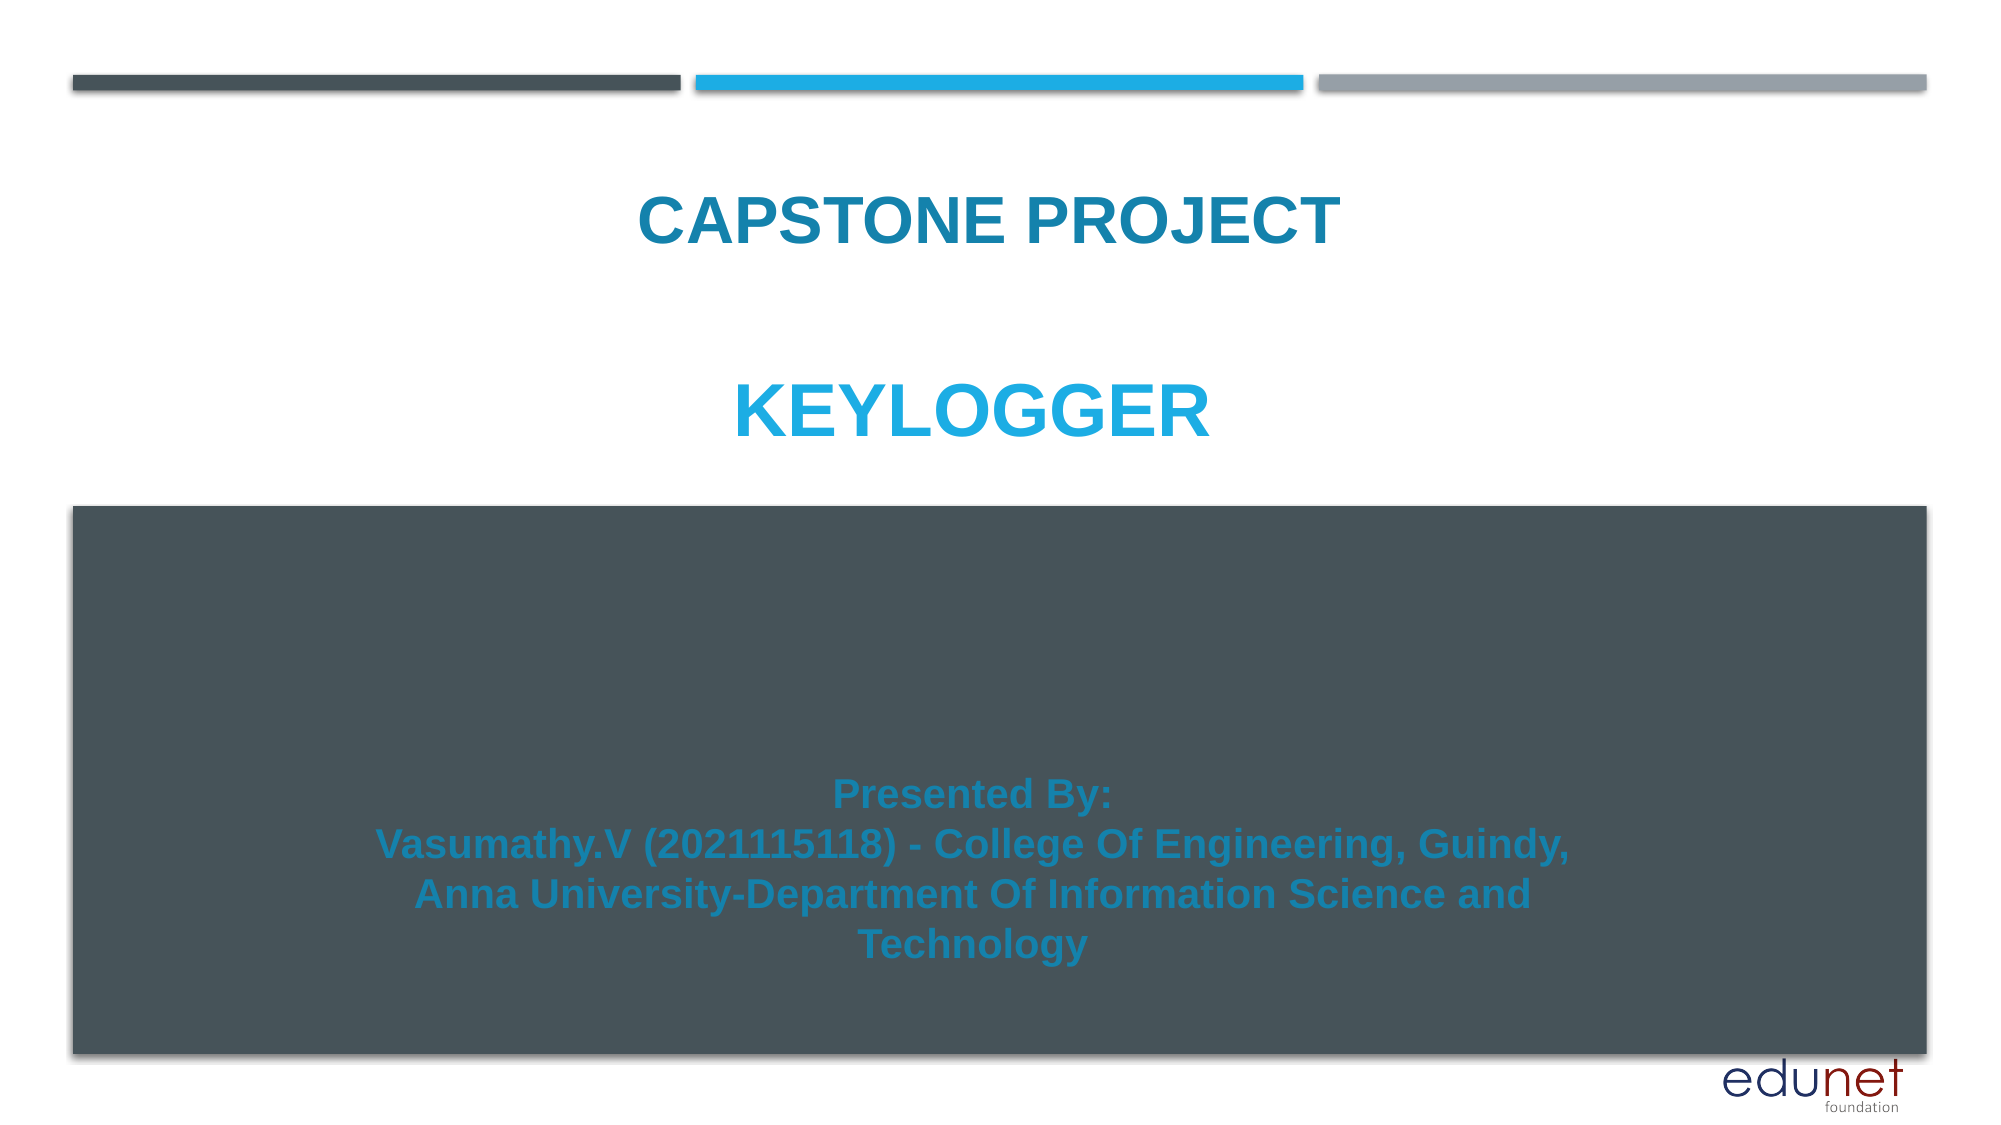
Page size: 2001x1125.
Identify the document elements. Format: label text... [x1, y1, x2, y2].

title Keylogger [222, 298, 1723, 460]
text_box CAPSTONE PROJECT [0, 169, 2000, 265]
picture [1719, 1056, 1905, 1116]
text_box Presented By: Vasumathy.V (2021115118) - College Of Engineering, Guindy, Anna University-Department Of Information Science and Technology [318, 758, 1628, 974]
